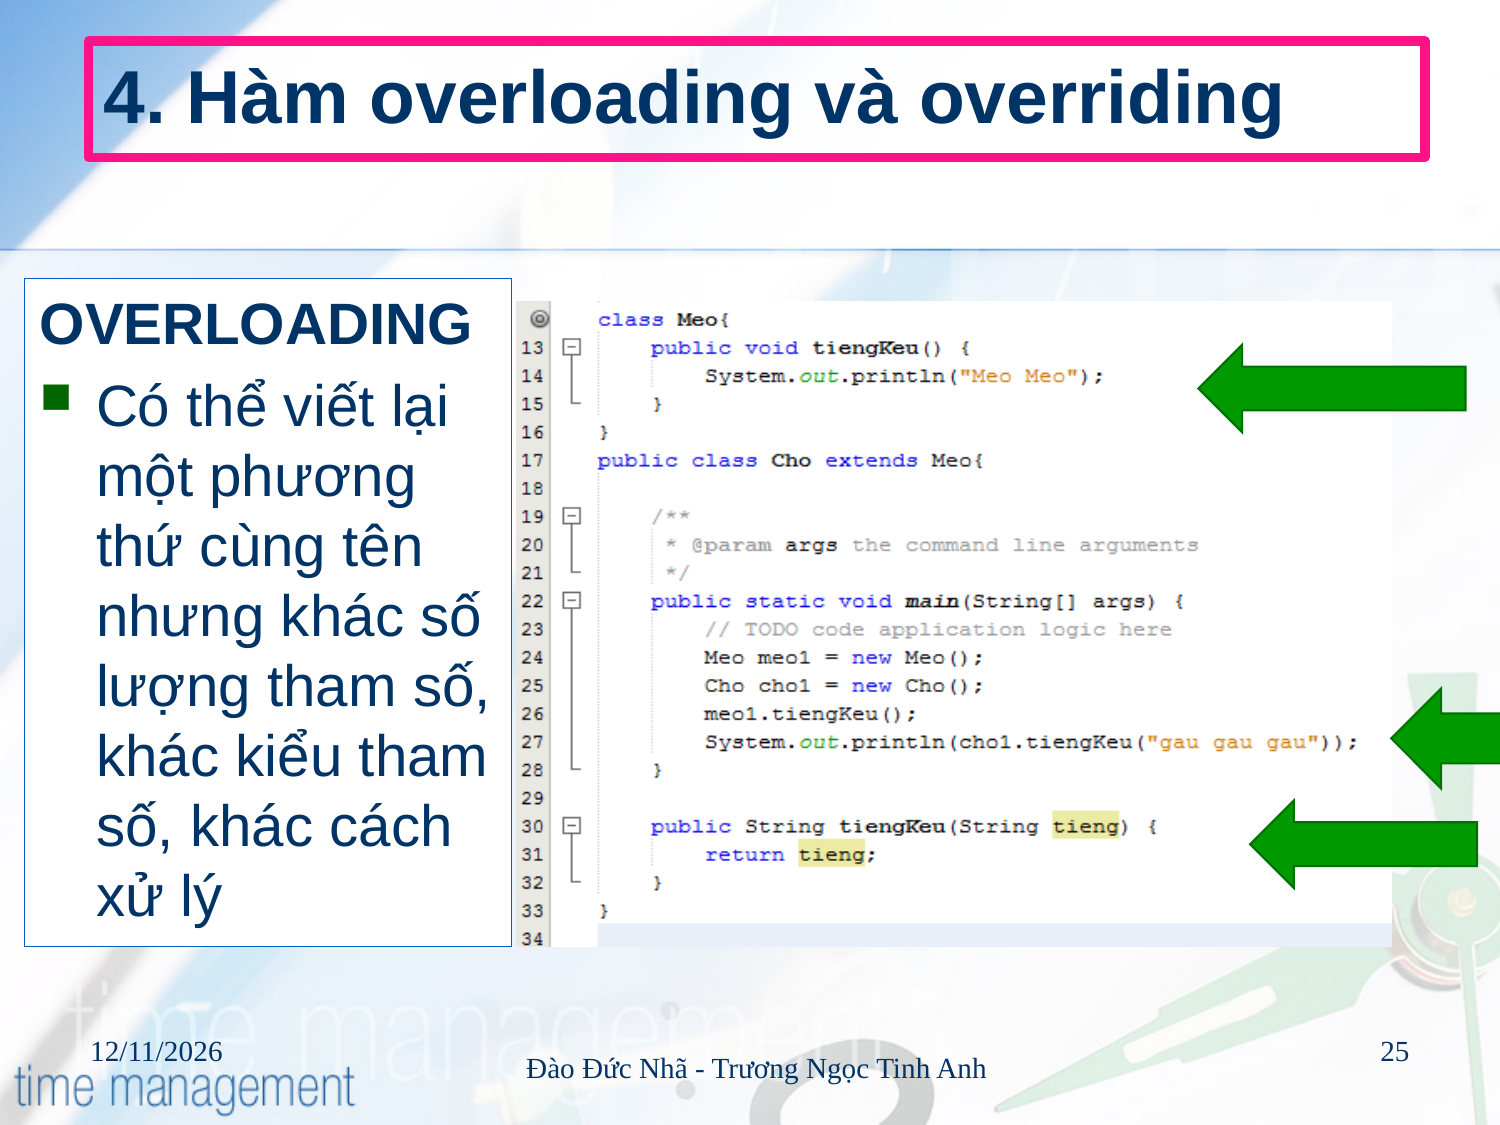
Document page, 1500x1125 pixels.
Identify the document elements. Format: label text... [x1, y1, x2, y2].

picture [0, 0, 1500, 1125]
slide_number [75, 1024, 425, 1103]
slide_number 25 [1074, 1024, 1425, 1103]
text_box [516, 301, 1500, 947]
text_box 4. Hàm overloading và overriding [88, 40, 1425, 158]
text_box OVERLOADING Có thể viết lại một phương thứ cùng tên nhưng khác số lượng tham số, khác kiểu tham số, khác cách xử lý [24, 278, 512, 947]
footer Đào Đức Nhã - Trương Ngọc Tinh Anh [500, 1041, 1013, 1120]
